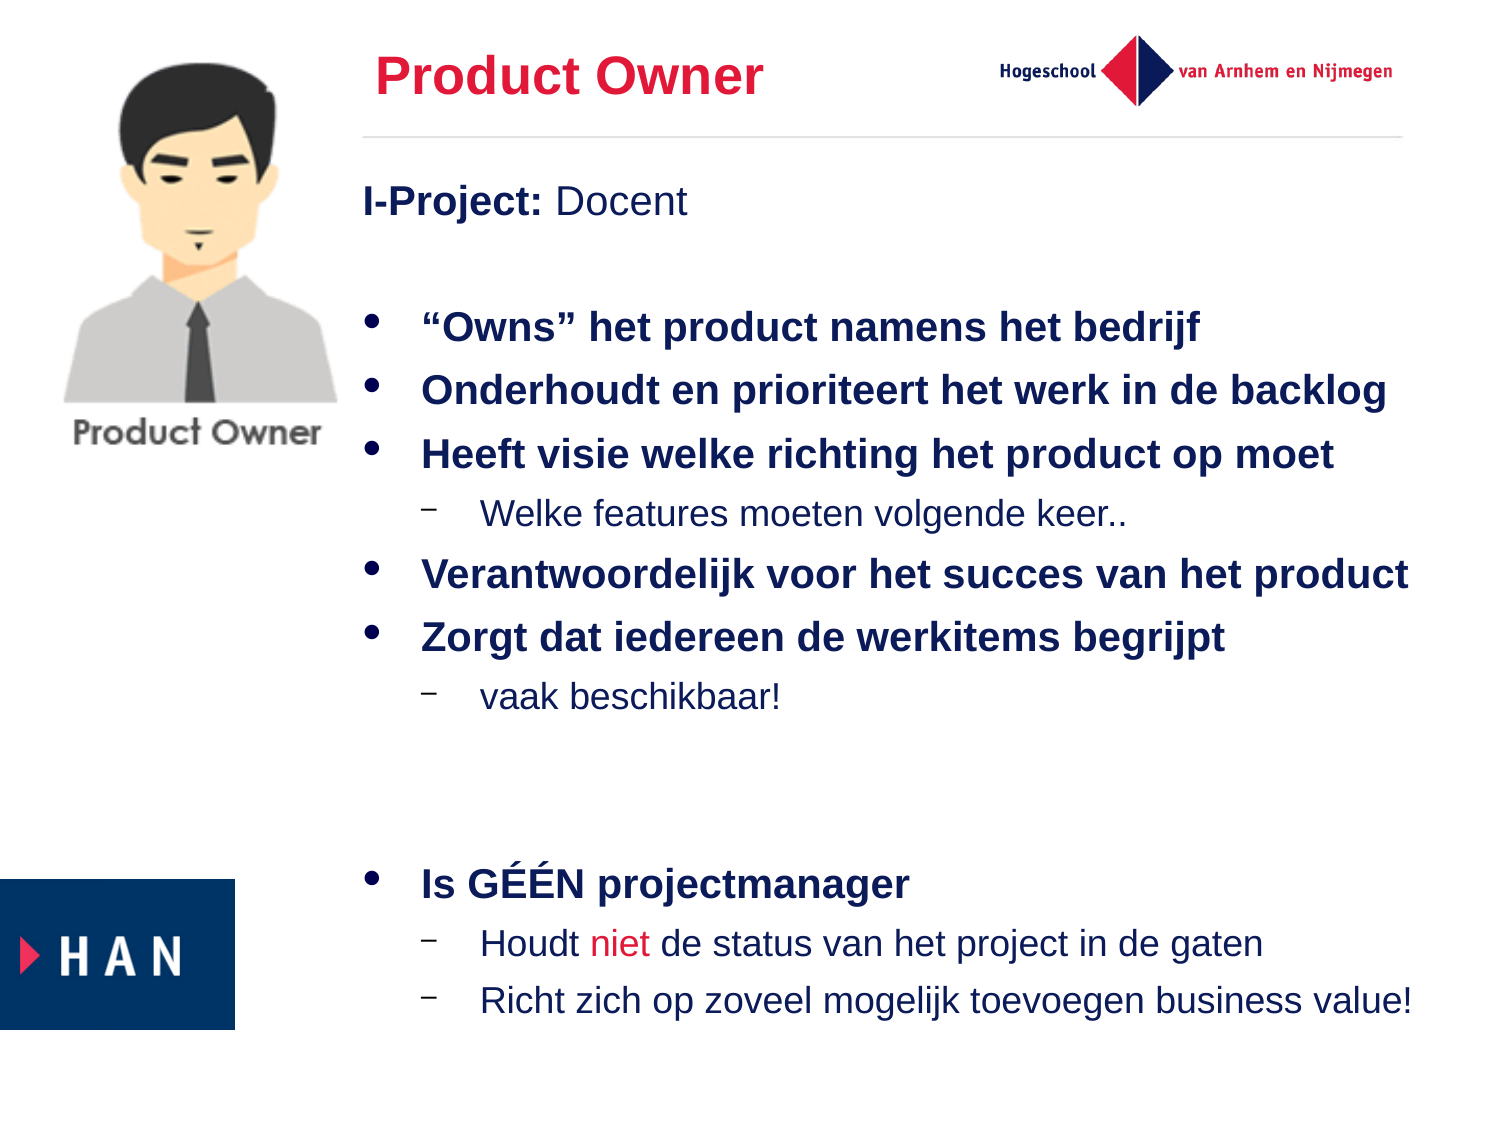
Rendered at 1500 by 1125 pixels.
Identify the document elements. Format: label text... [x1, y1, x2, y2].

picture [363, 126, 1412, 145]
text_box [29, 48, 363, 469]
picture [0, 879, 235, 1030]
title Product Owner [375, 30, 1500, 114]
list I-Project: Docent “Owns” het product namens het bedrijf Onderhoudt en prioriteert het werk in de backlog Heeft visie welke richting het product op moet Welke features moeten volgende keer.. Verantwoordelijk voor het succes van het product Zorgt dat iedereen de werkitems begrijpt vaak beschikbaar! Is GÉÉN projectmanager Houdt niet de status van het project in de gaten Richt zich op zoveel mogelijk toevoegen business value! [362, 160, 1459, 776]
